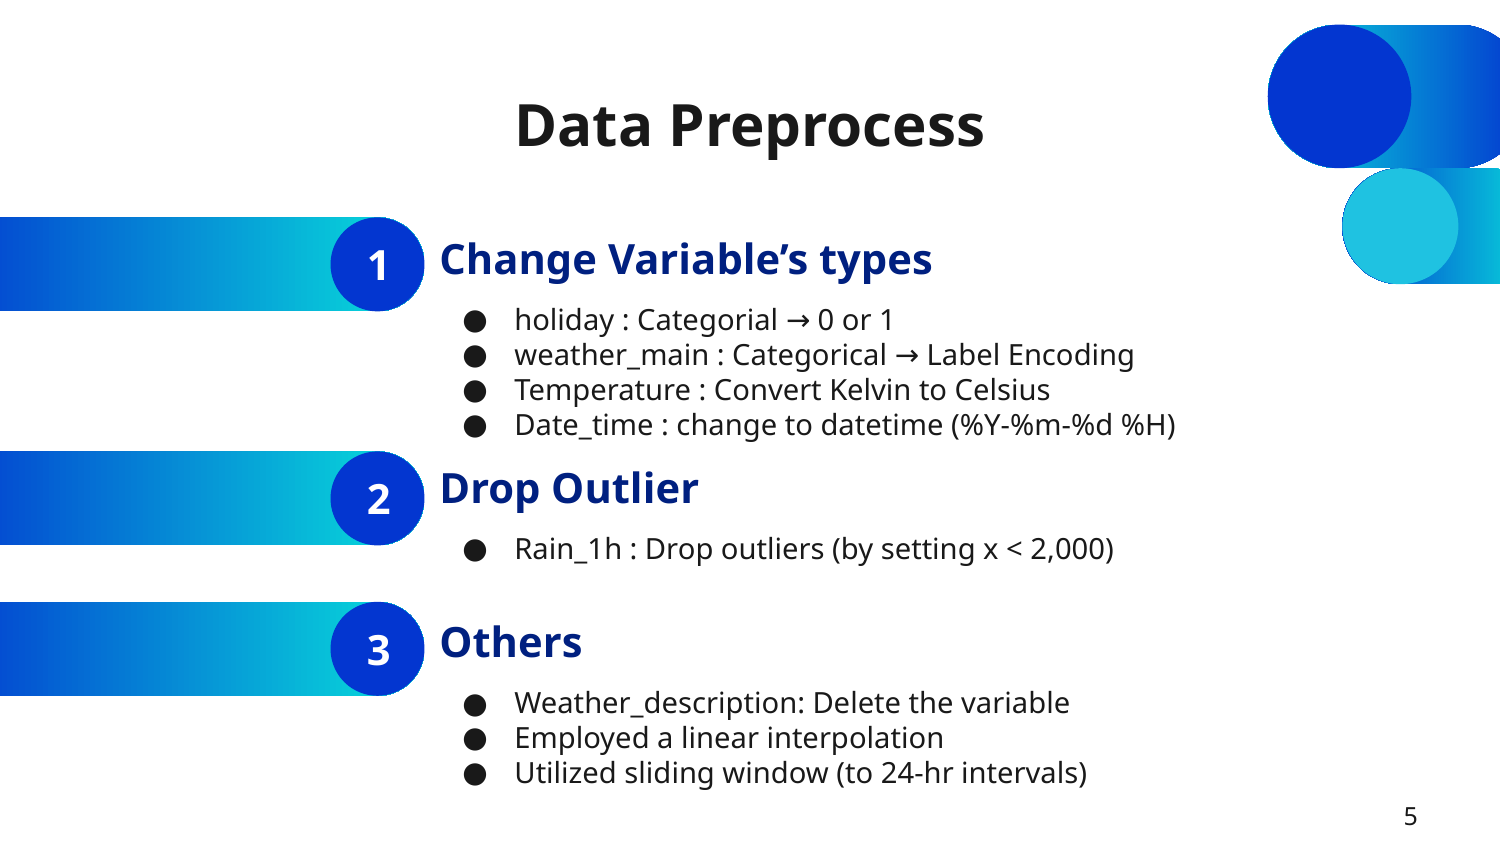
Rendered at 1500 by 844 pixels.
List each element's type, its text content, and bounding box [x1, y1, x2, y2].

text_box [0, 451, 425, 546]
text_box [0, 601, 425, 696]
subtitle Drop Outlier [424, 440, 1320, 527]
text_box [0, 217, 425, 312]
subtitle Weather_description: Delete the variable Employed a linear interpolation Utilized sliding window (to 24-hr intervals) [424, 682, 1320, 776]
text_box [1267, 24, 1500, 169]
subtitle Rain_1h : Drop outliers (by setting x < 2,000) [424, 527, 1320, 594]
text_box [1341, 167, 1500, 285]
text_box 5 [1364, 773, 1458, 844]
title Data Preprocess [118, 72, 1262, 167]
subtitle Change Variable’s types [424, 211, 1320, 299]
subtitle Others [424, 594, 1320, 682]
subtitle holiday : Categorial → 0 or 1 weather_main : Categorical → Label Encoding Temperature : Convert Kelvin to Celsius Date_time : change to datetime (%Y-%m-%d %H) [424, 299, 1320, 440]
